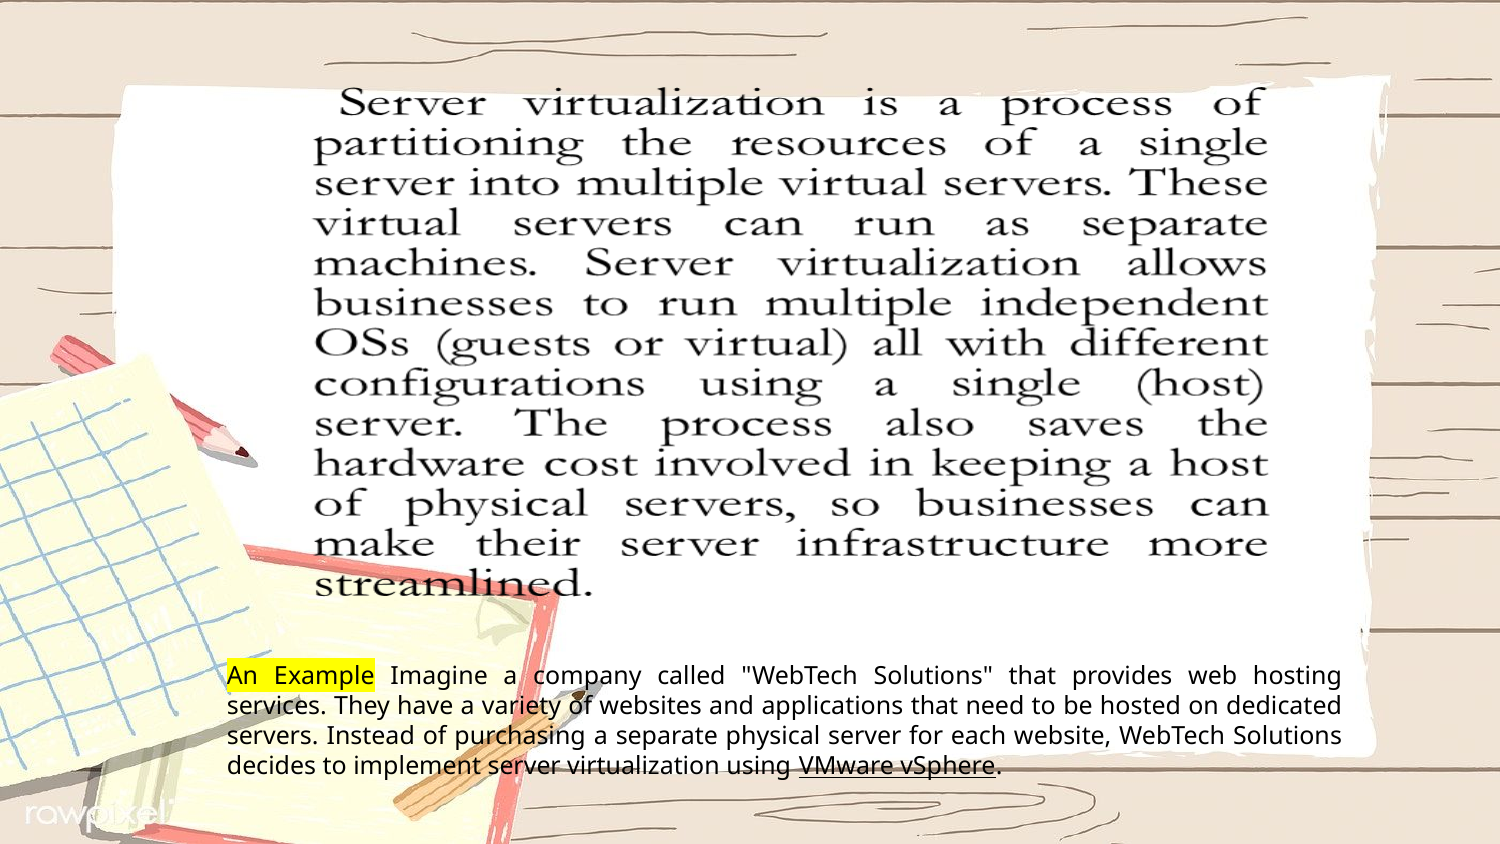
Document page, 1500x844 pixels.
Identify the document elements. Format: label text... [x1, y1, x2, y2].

text_box An Example Imagine a company called "WebTech Solutions" that provides web hosting services. They have a variety of websites and applications that need to be hosted on dedicated servers. Instead of purchasing a separate physical server for each website, WebTech Solutions decides to implement server virtualization using VMware vSphere. [212, 652, 1359, 787]
picture [0, 0, 1500, 844]
